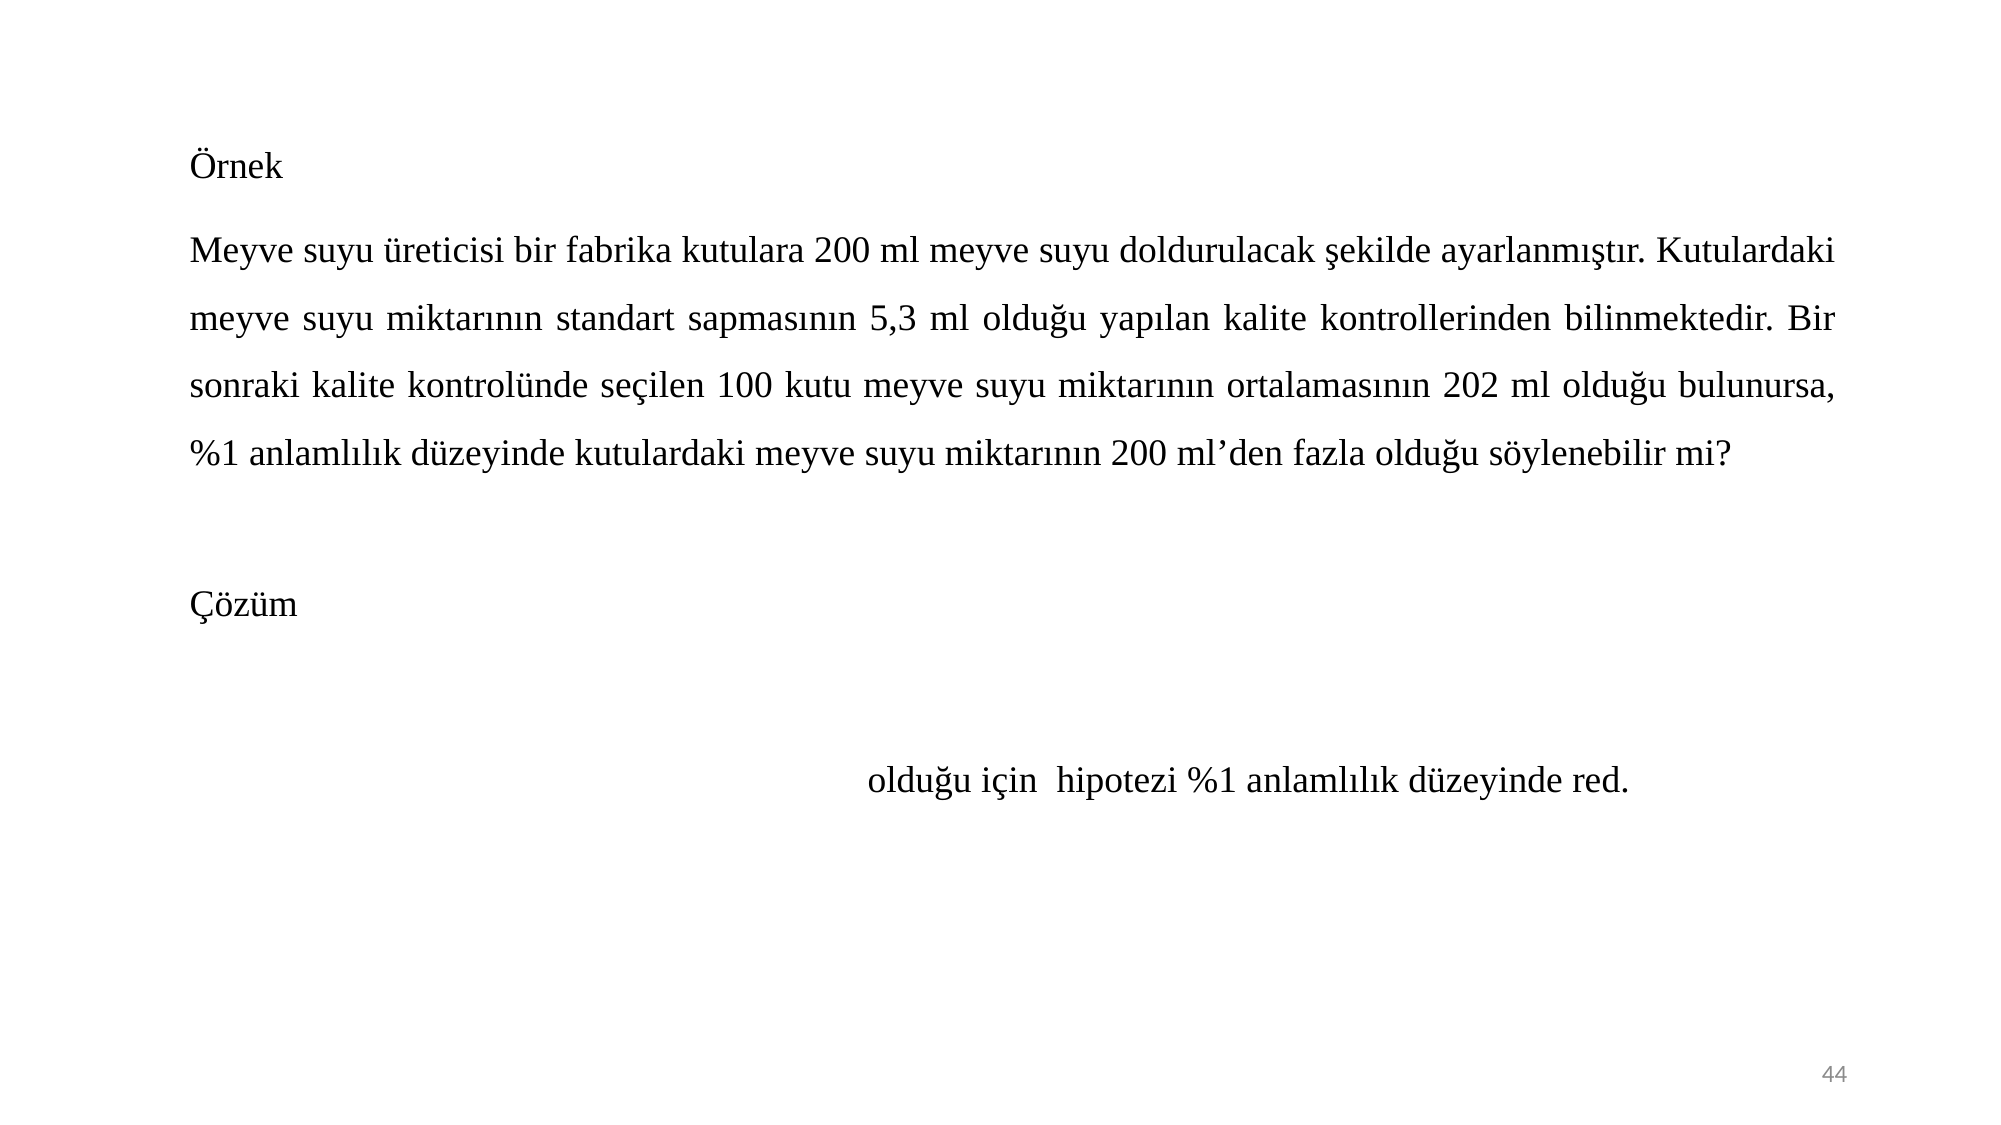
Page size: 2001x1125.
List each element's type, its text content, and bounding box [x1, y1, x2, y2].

slide_number 44 [1412, 1042, 1863, 1103]
text_box Örnek Meyve suyu üreticisi bir fabrika kutulara 200 ml meyve suyu doldurulacak şekilde ayarlanmıştır. Kutulardaki meyve suyu miktarının standart sapmasının 5,3 ml olduğu yapılan kalite kontrollerinden bilinmektedir. Bir sonraki kalite kontrolünde seçilen 100 kutu meyve suyu miktarının ortalamasının 202 ml olduğu bulunursa, %1 anlamlılık düzeyinde kutulardaki meyve suyu miktarının 200 ml’den fazla olduğu söylenebilir mi? [174, 111, 1853, 481]
